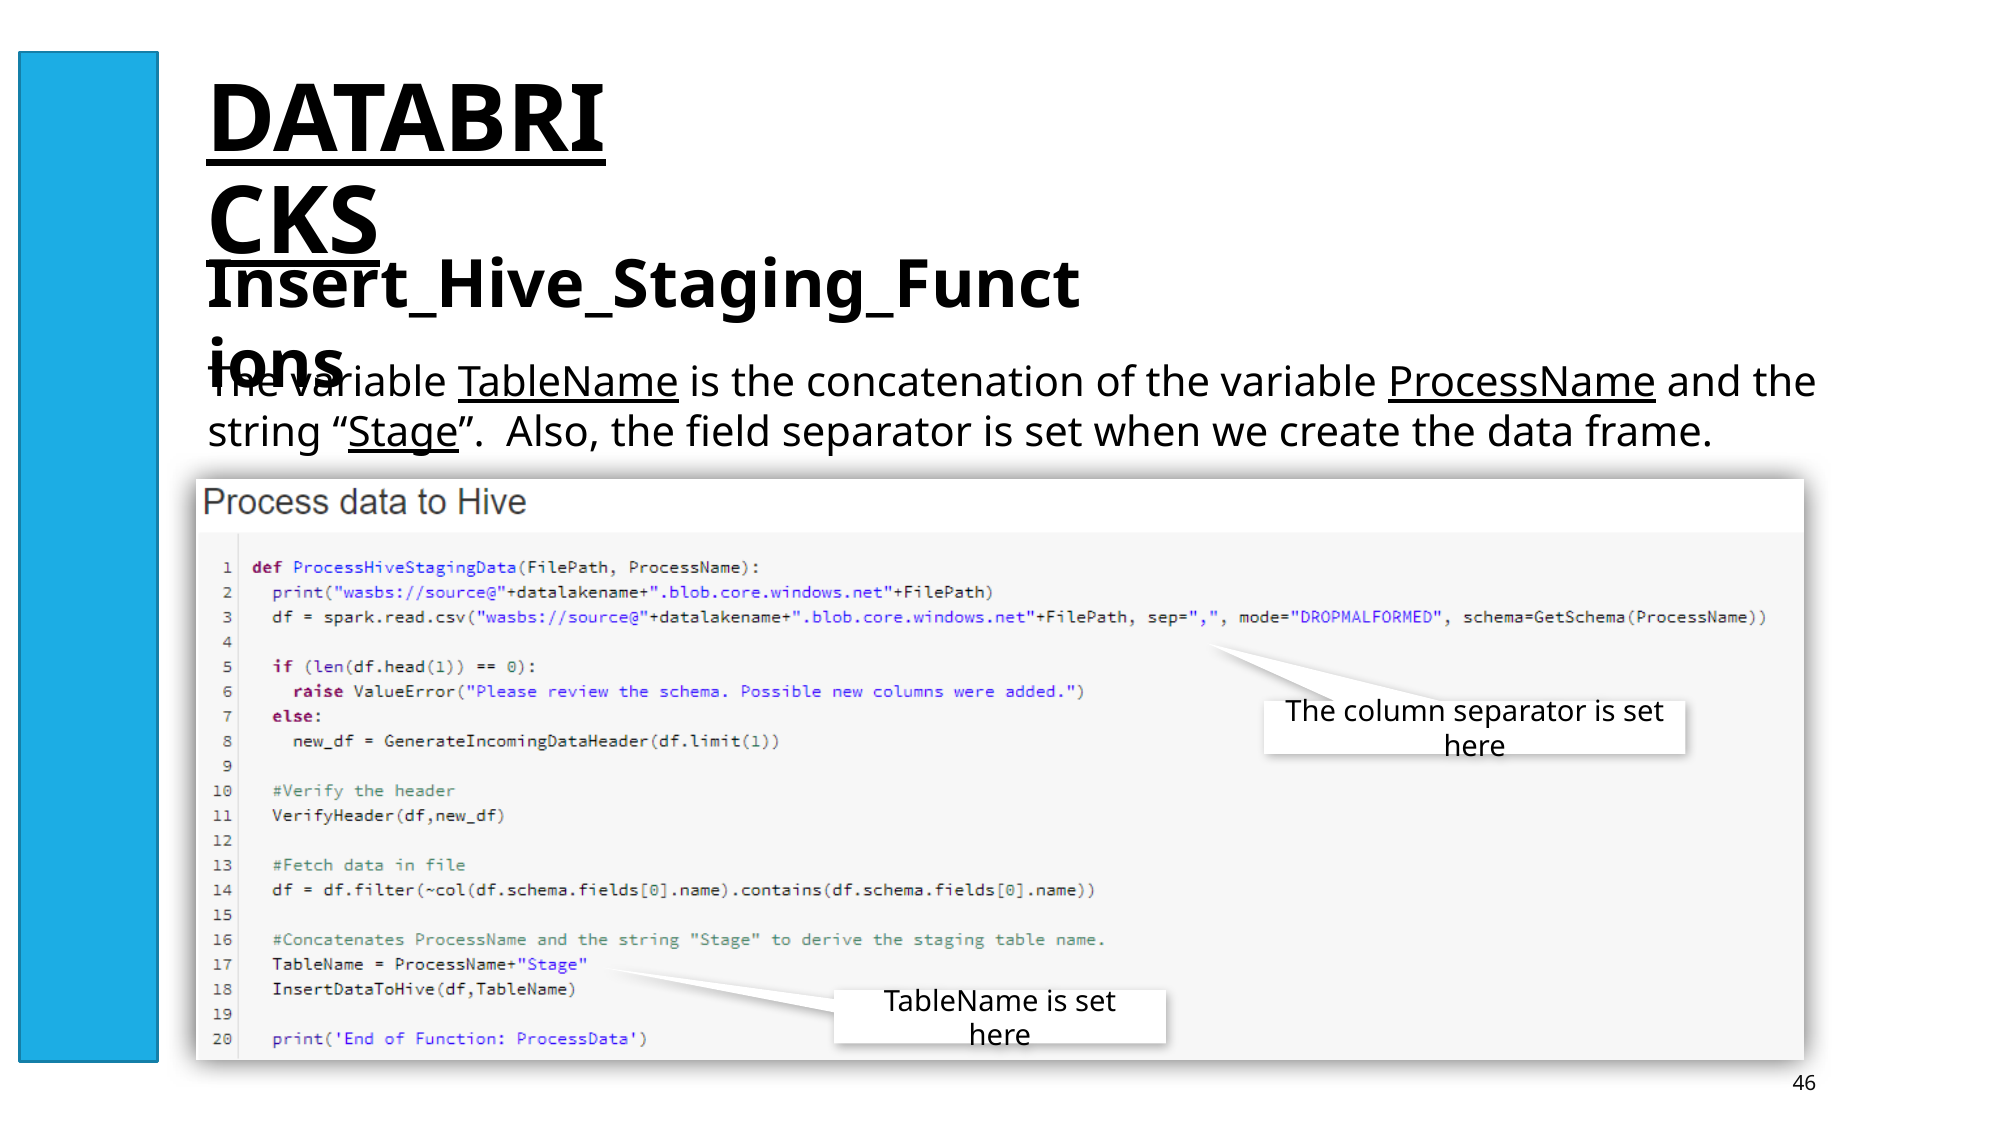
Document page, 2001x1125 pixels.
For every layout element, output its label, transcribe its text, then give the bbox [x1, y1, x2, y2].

text_box DATABRICKS [191, 63, 666, 281]
text_box [18, 51, 159, 1063]
slide_number 46 [1777, 1061, 1938, 1107]
text_box Insert_Hive_Staging_Functions [192, 233, 1111, 409]
text_box The variable TableName is the concatenation of the variable ProcessName and the string “Stage”. Also, the field separator is set when we create the data frame. [192, 347, 1938, 462]
picture [196, 479, 1804, 1060]
